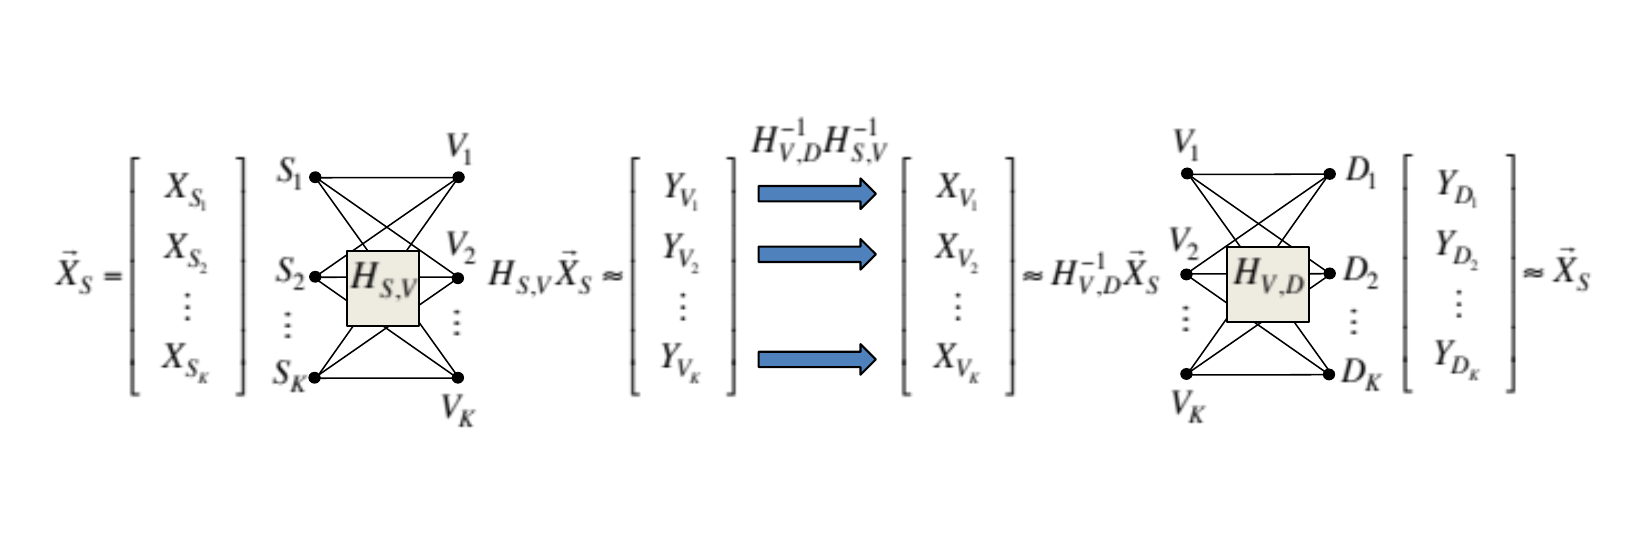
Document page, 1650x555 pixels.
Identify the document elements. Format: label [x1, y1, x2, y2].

text_box [756, 342, 878, 377]
text_box [898, 151, 1164, 400]
text_box [483, 151, 739, 400]
text_box [756, 237, 878, 272]
text_box [756, 179, 878, 211]
text_box [1399, 147, 1593, 397]
text_box [49, 151, 250, 400]
text_box [1165, 122, 1386, 426]
text_box [746, 107, 895, 170]
text_box [268, 126, 479, 430]
